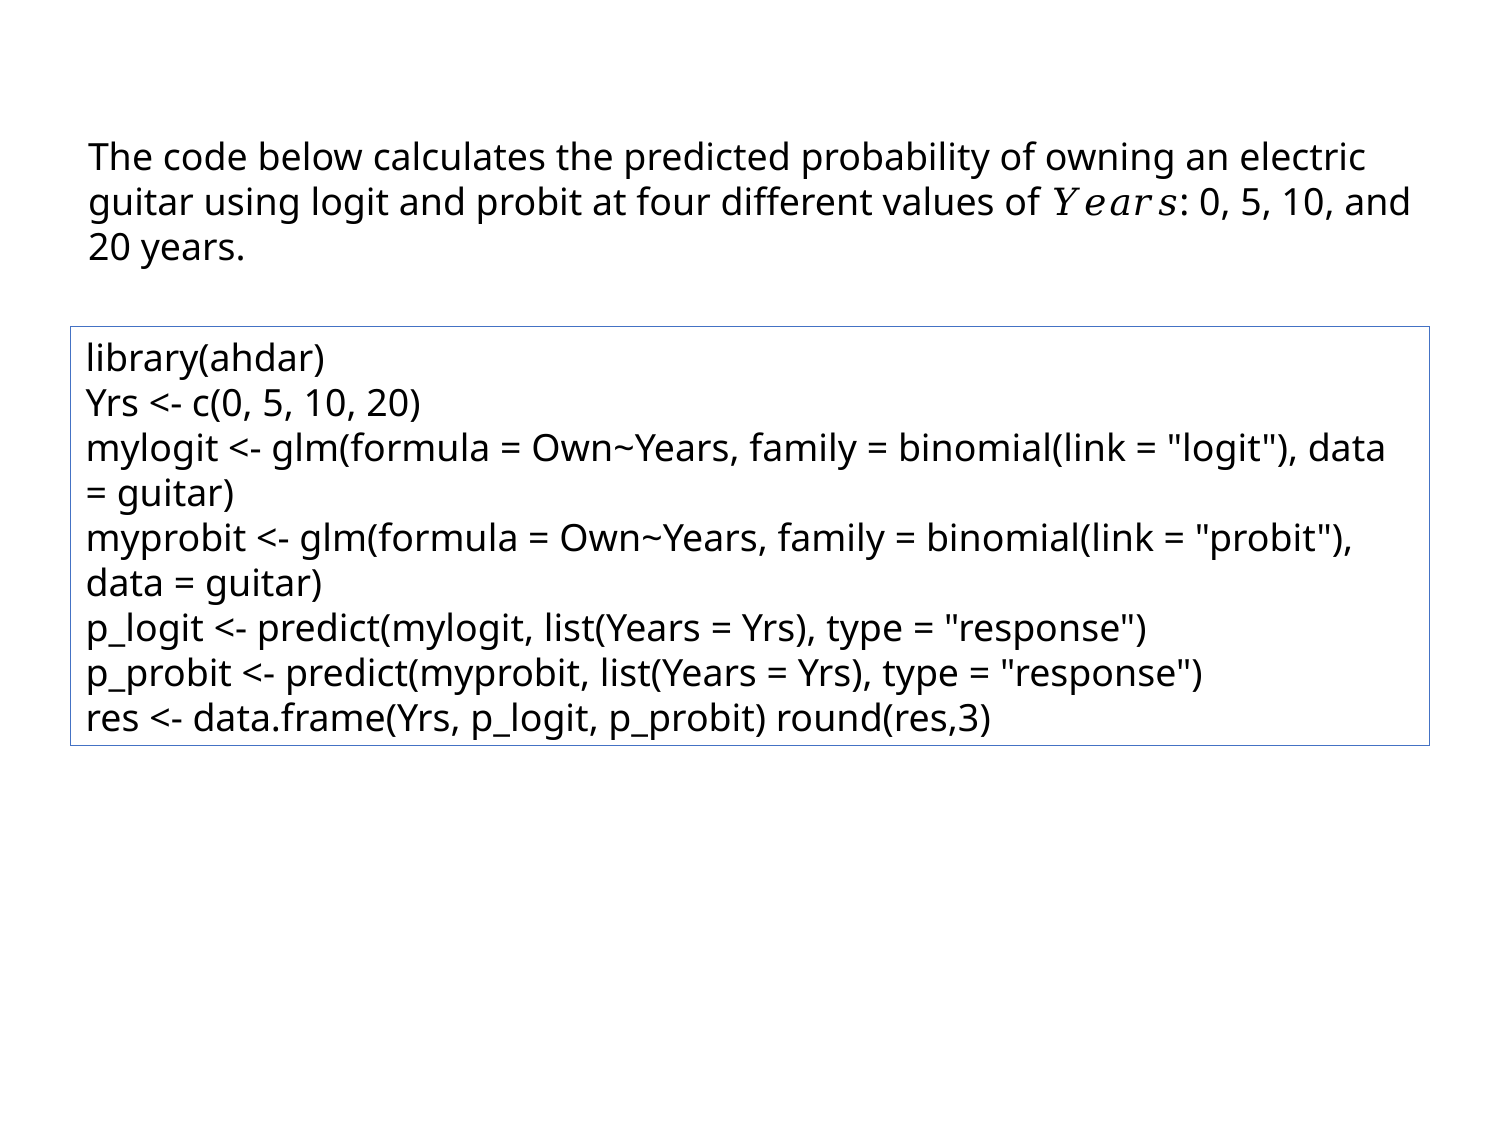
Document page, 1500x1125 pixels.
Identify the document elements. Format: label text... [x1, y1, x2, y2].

text_box The code below calculates the predicted probability of owning an electric guitar using logit and probit at four different values of 𝑌𝑒𝑎𝑟𝑠: 0, 5, 10, and 20 years. [73, 125, 1427, 276]
text_box library(ahdar) Yrs <- c(0, 5, 10, 20) mylogit <- glm(formula = Own~Years, family = binomial(link = "logit"), data = guitar) myprobit <- glm(formula = Own~Years, family = binomial(link = "probit"), data = guitar) p_logit <- predict(mylogit, list(Years = Yrs), type = "response") p_probit <- predict(myprobit, list(Years = Yrs), type = "response") res <- data.frame(Yrs, p_logit, p_probit) round(res,3) [70, 326, 1430, 746]
